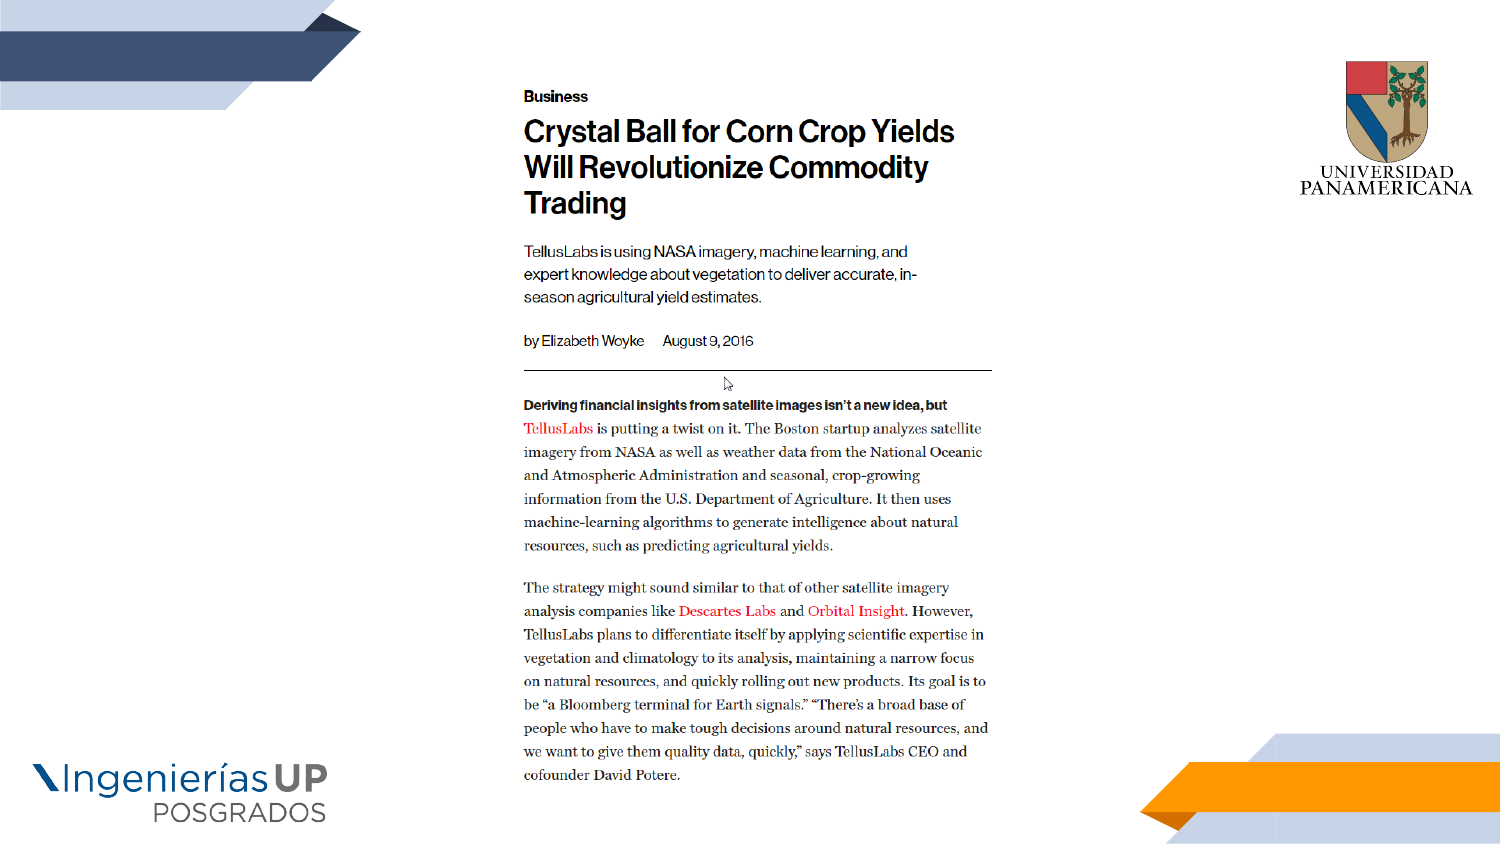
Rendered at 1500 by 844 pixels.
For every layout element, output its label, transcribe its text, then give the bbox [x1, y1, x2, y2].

picture [519, 86, 1076, 795]
picture [1286, 44, 1490, 210]
slide_number 21 [1249, 760, 1494, 813]
picture [15, 737, 344, 844]
